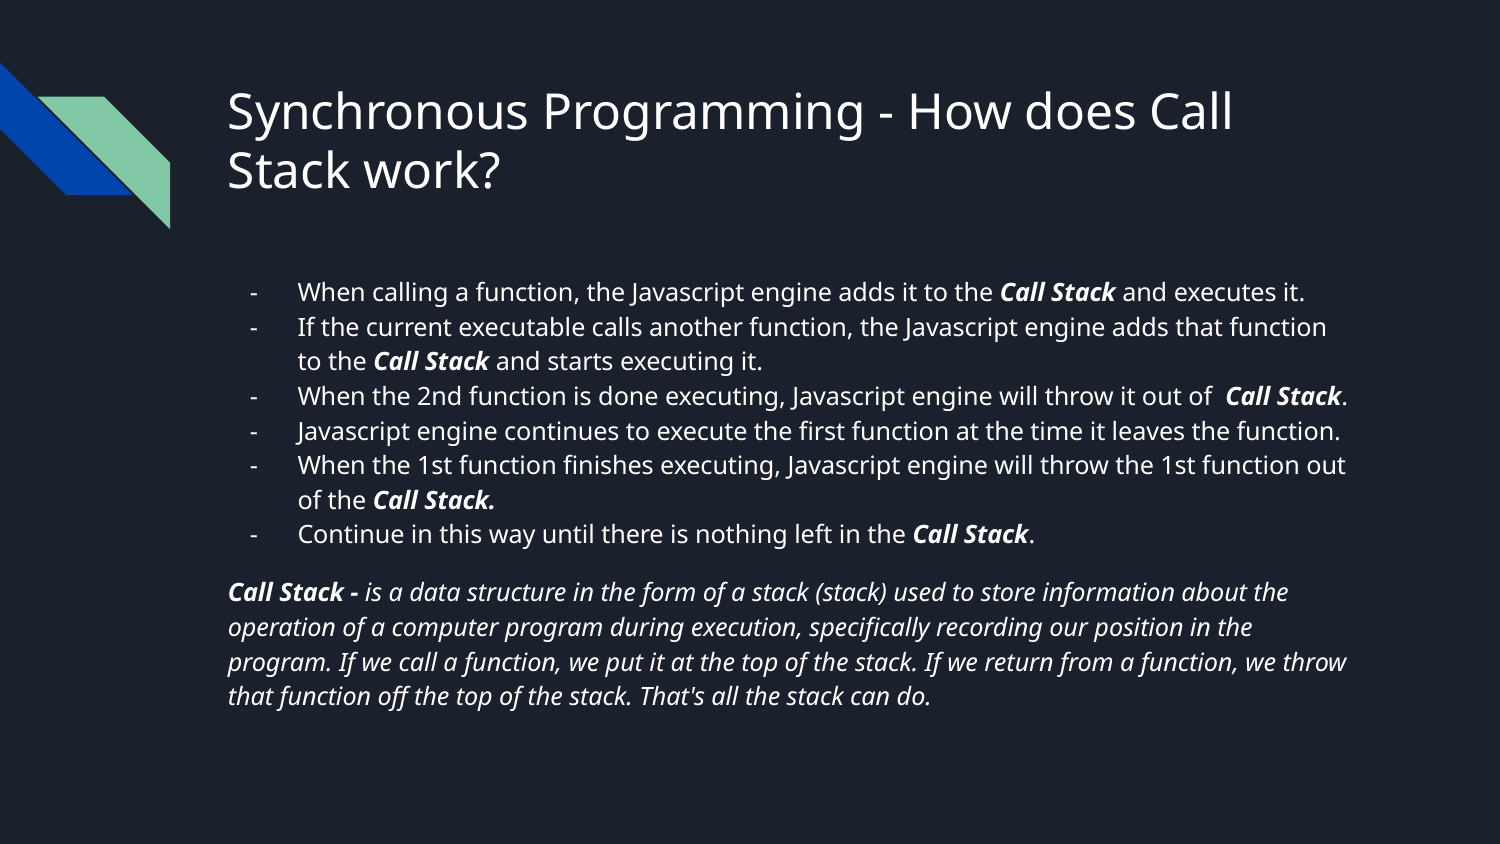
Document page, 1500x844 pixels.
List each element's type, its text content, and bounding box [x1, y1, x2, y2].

list When calling a function, the Javascript engine adds it to the Call Stack and executes it. If the current executable calls another function, the Javascript engine adds that function to the Call Stack and starts executing it. When the 2nd function is done executing, Javascript engine will throw it out of Call Stack. Javascript engine continues to execute the first function at the time it leaves the function. When the 1st function finishes executing, Javascript engine will throw the 1st function out of the Call Stack. Continue in this way until there is nothing left in the Call Stack. Call Stack - is a data structure in the form of a stack (stack) used to store information about the operation of a computer program during execution, specifically recording our position in the program. If we call a function, we put it at the top of the stack. If we return from a function, we throw that function off the top of the stack. That's all the stack can do. [212, 257, 1368, 735]
title Synchronous Programming - How does Call Stack work? [212, 64, 1368, 215]
